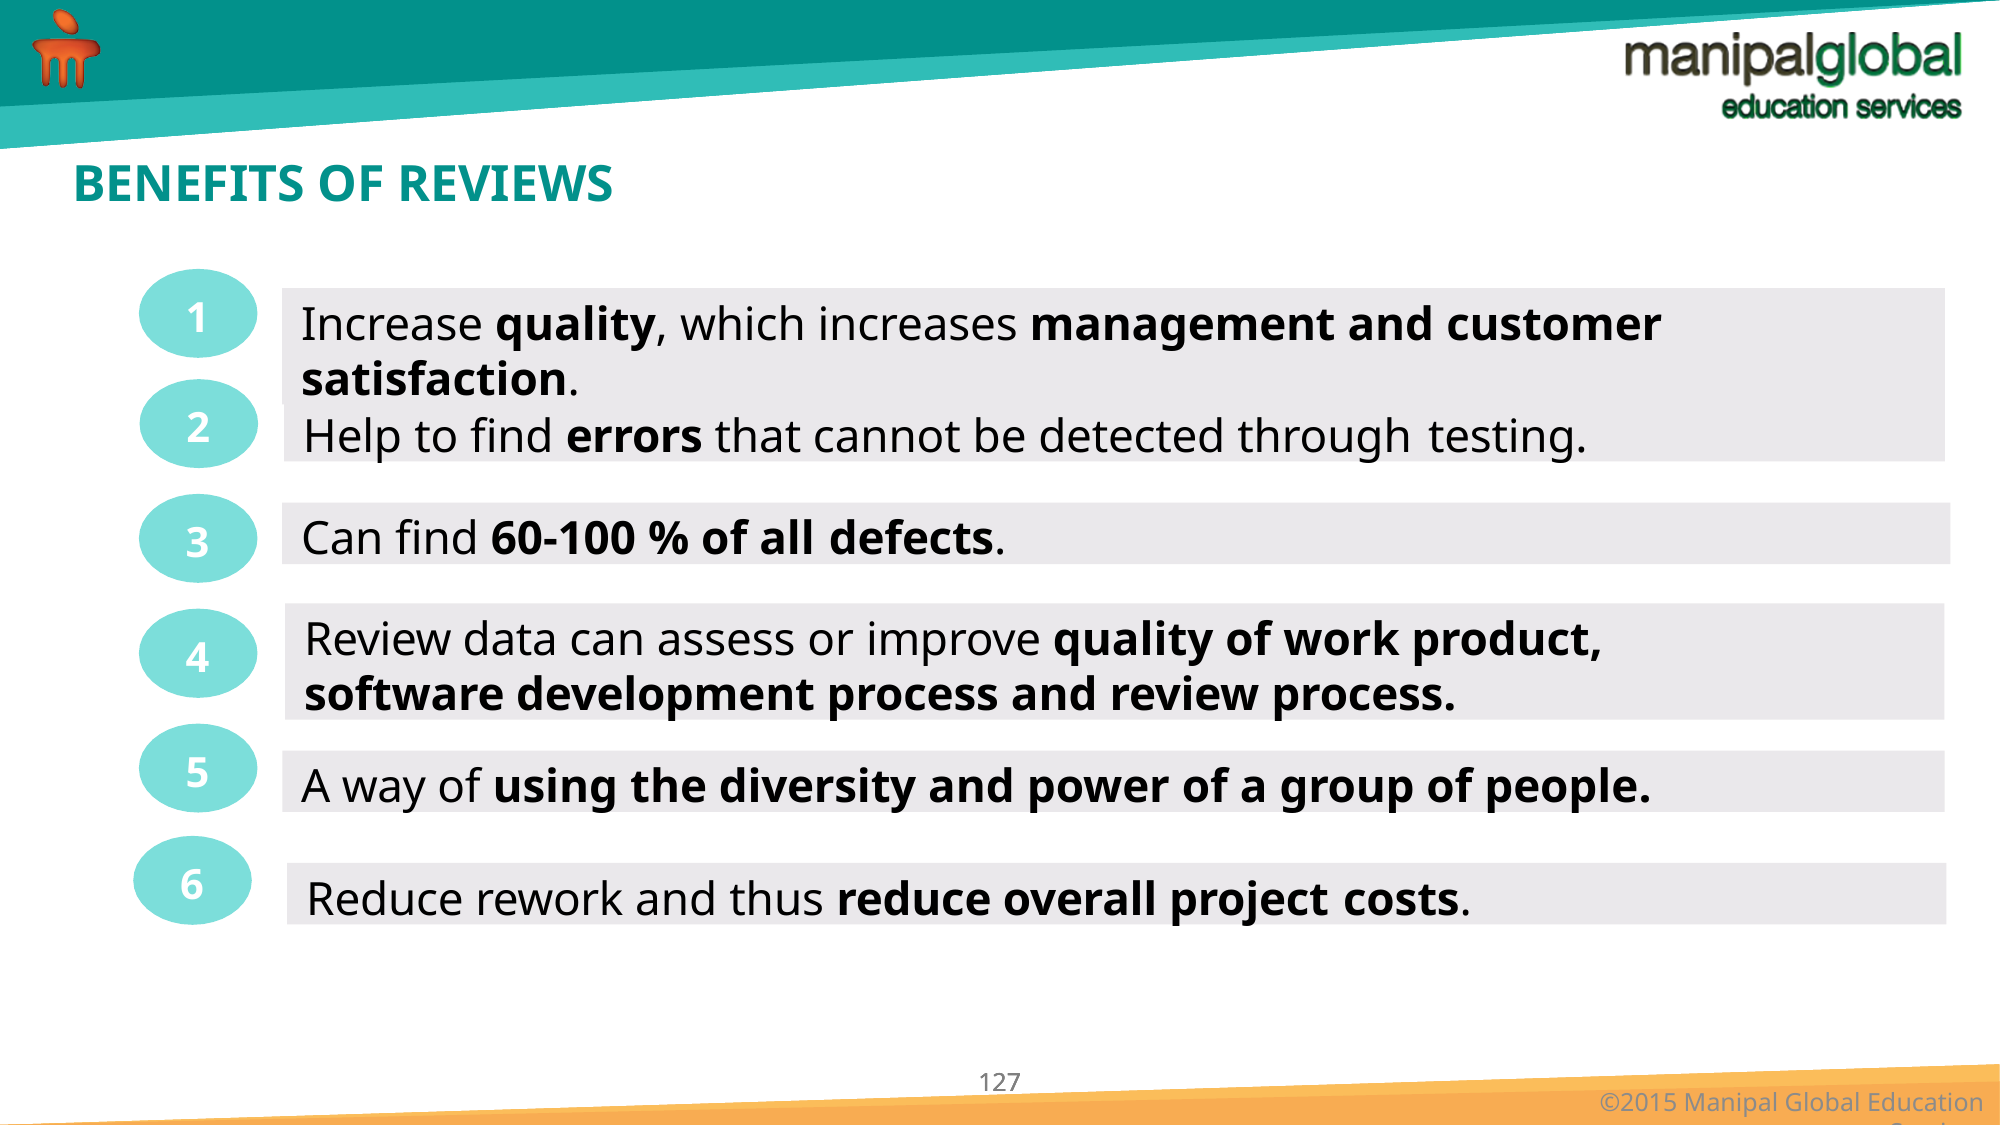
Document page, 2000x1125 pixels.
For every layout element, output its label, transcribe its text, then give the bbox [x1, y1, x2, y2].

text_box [132, 835, 1947, 926]
picture [28, 6, 104, 91]
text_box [138, 587, 1945, 717]
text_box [138, 493, 1951, 578]
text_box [138, 268, 1946, 359]
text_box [138, 723, 1945, 825]
picture [1613, 21, 1990, 125]
title BENEFITS OF REVIEWS [57, 151, 1623, 212]
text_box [139, 378, 1946, 469]
